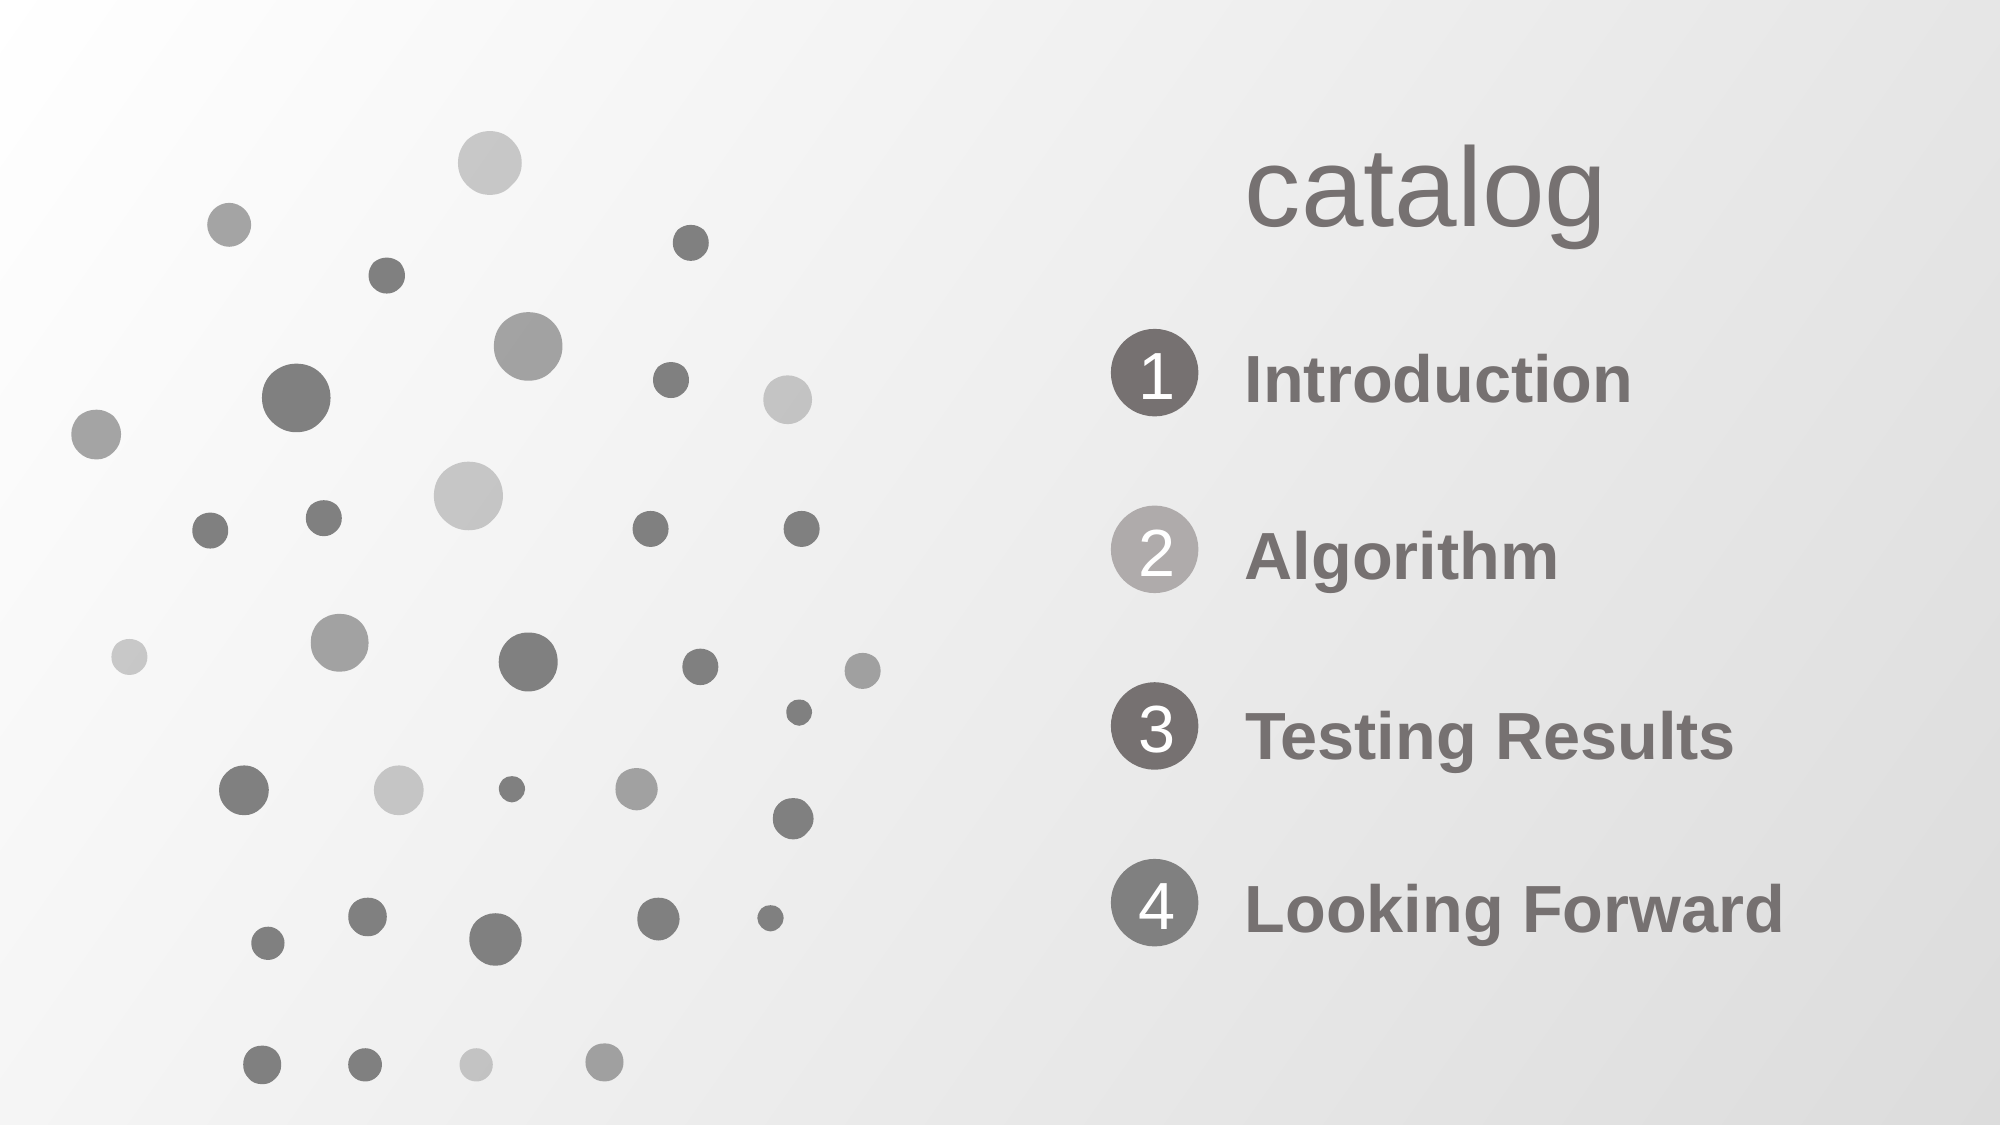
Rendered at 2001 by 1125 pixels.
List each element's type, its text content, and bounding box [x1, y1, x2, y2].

text_box Introduction [1230, 328, 1649, 424]
text_box Algorithm [1230, 505, 1575, 601]
text_box 3 [1109, 681, 1200, 771]
text_box 2 [1109, 504, 1200, 595]
text_box 1 [1109, 327, 1200, 418]
text_box Looking Forward [1230, 858, 1801, 954]
text_box 4 [1109, 857, 1200, 948]
text_box catalog [1230, 106, 1793, 257]
text_box Testing Results [1230, 685, 1752, 780]
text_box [71, 131, 881, 1085]
